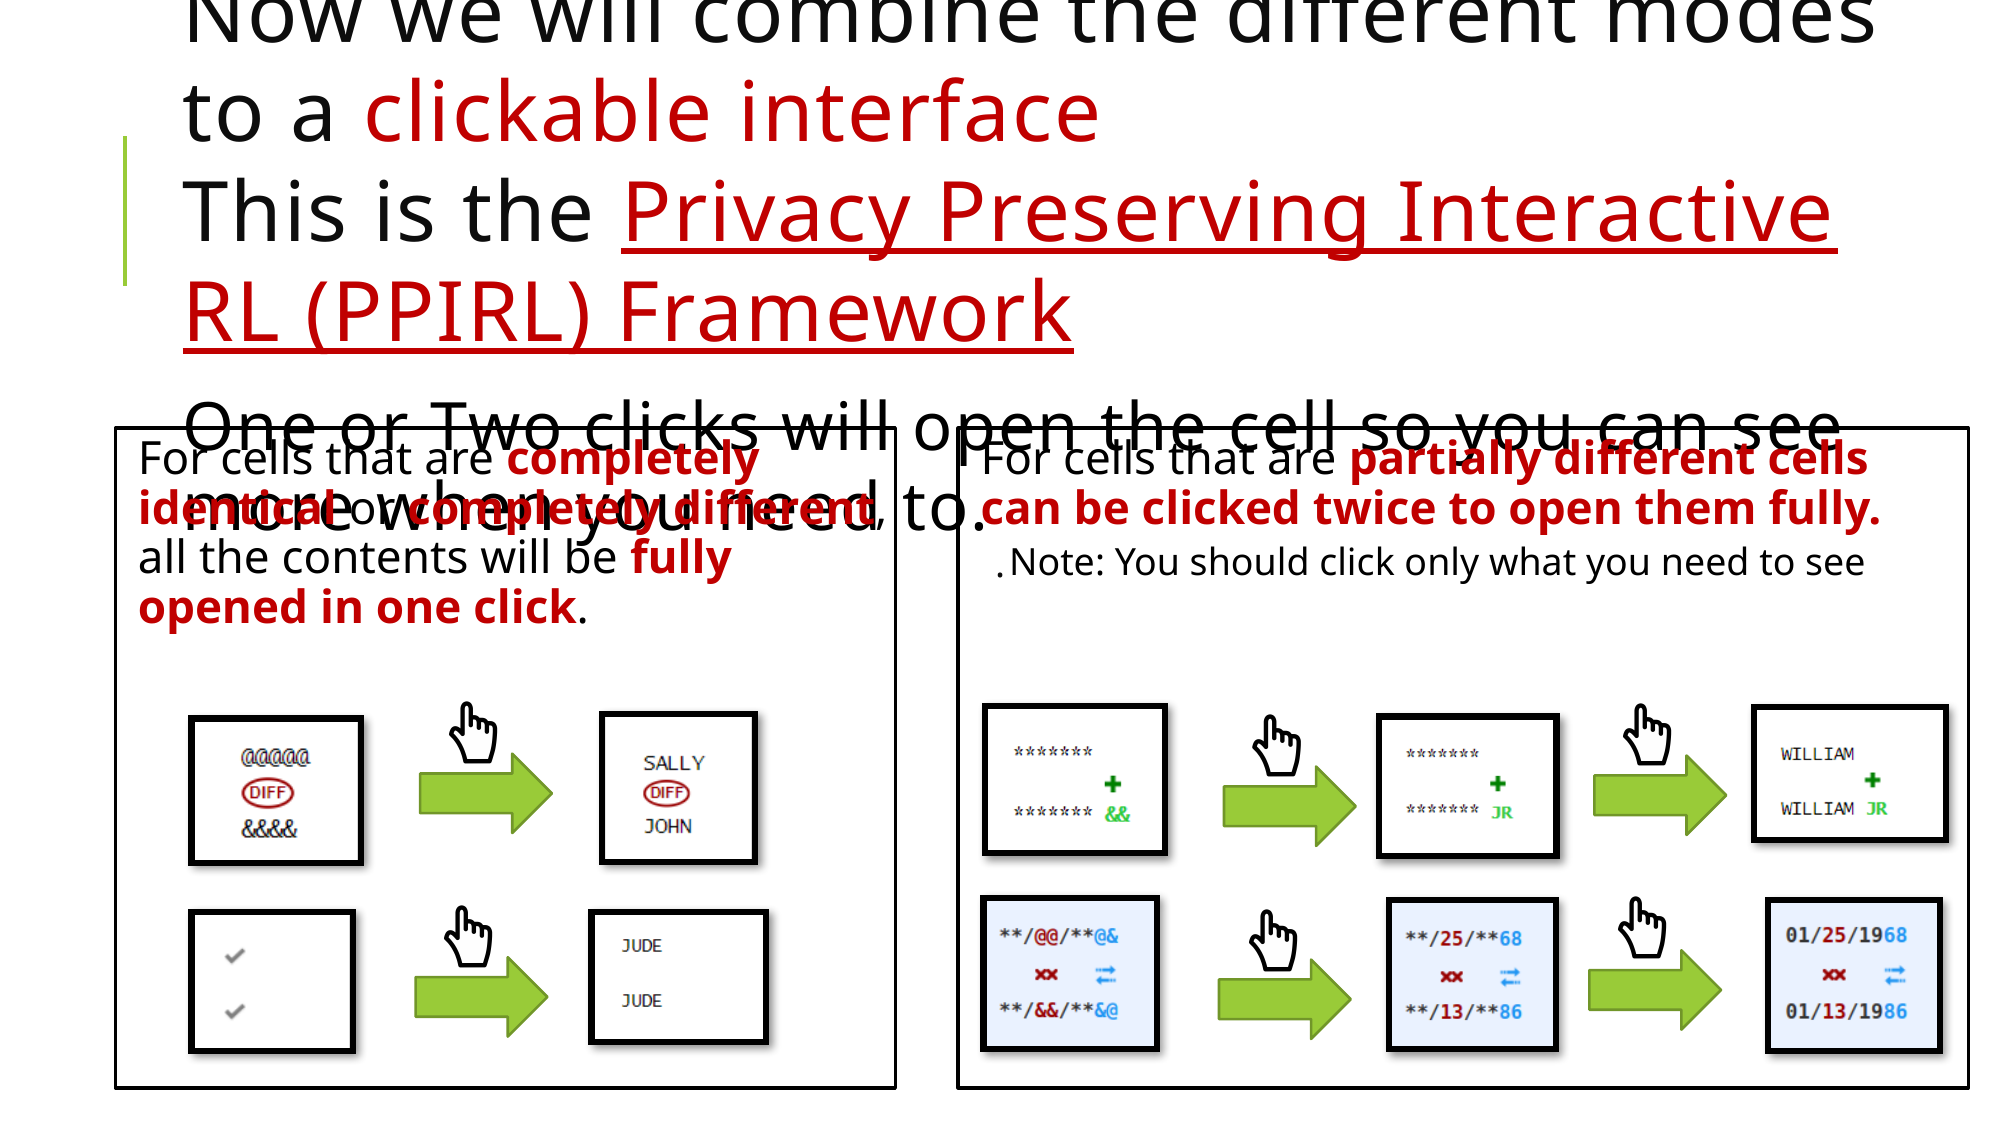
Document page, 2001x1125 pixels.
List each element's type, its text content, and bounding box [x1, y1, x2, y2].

text_box . [980, 532, 1020, 592]
picture [986, 900, 1154, 1047]
picture [1381, 719, 1554, 854]
list For cells that are completely identical or completely different, all the contents will be fully opened in one click. [115, 428, 896, 1088]
text_box [418, 771, 553, 835]
picture [594, 914, 763, 1040]
list For cells that are partially different cells can be clicked twice to open them fully. Note: You should click only what you need to see [958, 428, 1969, 1088]
picture [194, 721, 358, 861]
picture [1391, 903, 1553, 1047]
text_box Now we will combine the different modes to a clickable interface This is the Privacy Preserving Interactive RL (PPIRL) Framework One or Two clicks will open the cell so you can see more when you need to. [167, 96, 1938, 407]
picture [1593, 890, 1697, 966]
text_box [414, 975, 549, 1038]
picture [1228, 708, 1332, 784]
picture [1225, 903, 1329, 979]
picture [1598, 697, 1702, 773]
picture [424, 695, 528, 771]
picture [1756, 709, 1944, 838]
picture [1771, 903, 1938, 1048]
picture [604, 716, 752, 859]
picture [194, 914, 350, 1048]
picture [419, 899, 523, 975]
picture [987, 708, 1163, 851]
